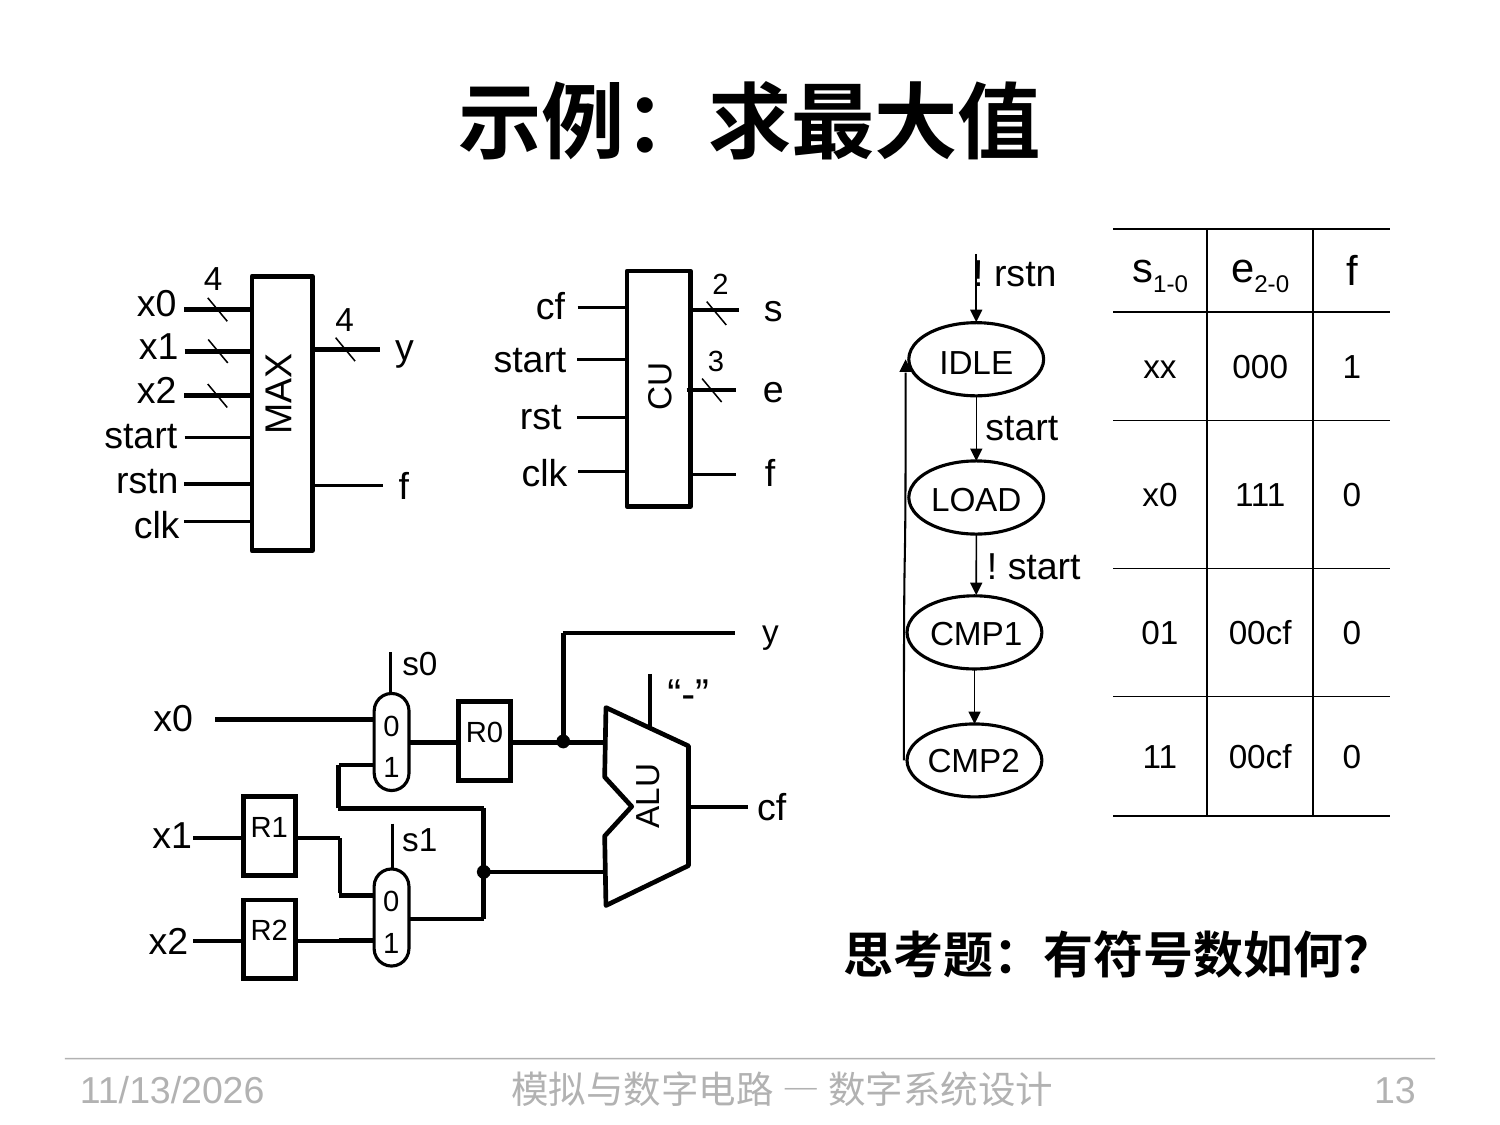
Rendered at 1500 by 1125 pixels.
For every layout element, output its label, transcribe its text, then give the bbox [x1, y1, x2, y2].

table_cell 11 [1113, 697, 1206, 815]
title 示例：求最大值 [75, 24, 1425, 213]
table_cell 0 [1314, 421, 1390, 568]
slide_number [64, 1058, 348, 1125]
table_header e2-0 [1208, 230, 1312, 311]
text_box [106, 256, 430, 551]
table_header f [1314, 230, 1390, 311]
slide_number 13 [1230, 1058, 1431, 1125]
table_cell 111 [1208, 421, 1312, 568]
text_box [903, 245, 1064, 798]
table_cell 0 [1314, 697, 1390, 815]
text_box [143, 611, 797, 980]
table_cell 1 [1314, 313, 1390, 420]
table_cell 000 [1208, 313, 1312, 420]
table_header s1-0 [1113, 230, 1206, 311]
table_cell 00cf [1208, 697, 1312, 815]
table_cell xx [1113, 313, 1206, 420]
text_box 思考题：有符号数如何？ [843, 925, 1423, 982]
table_cell 01 [1113, 569, 1206, 696]
table_cell 00cf [1208, 569, 1312, 696]
table_cell x0 [1113, 421, 1206, 568]
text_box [502, 264, 802, 507]
table_cell 0 [1314, 569, 1390, 696]
footer 模拟与数字电路 — 数字系统设计 [359, 1058, 1205, 1125]
